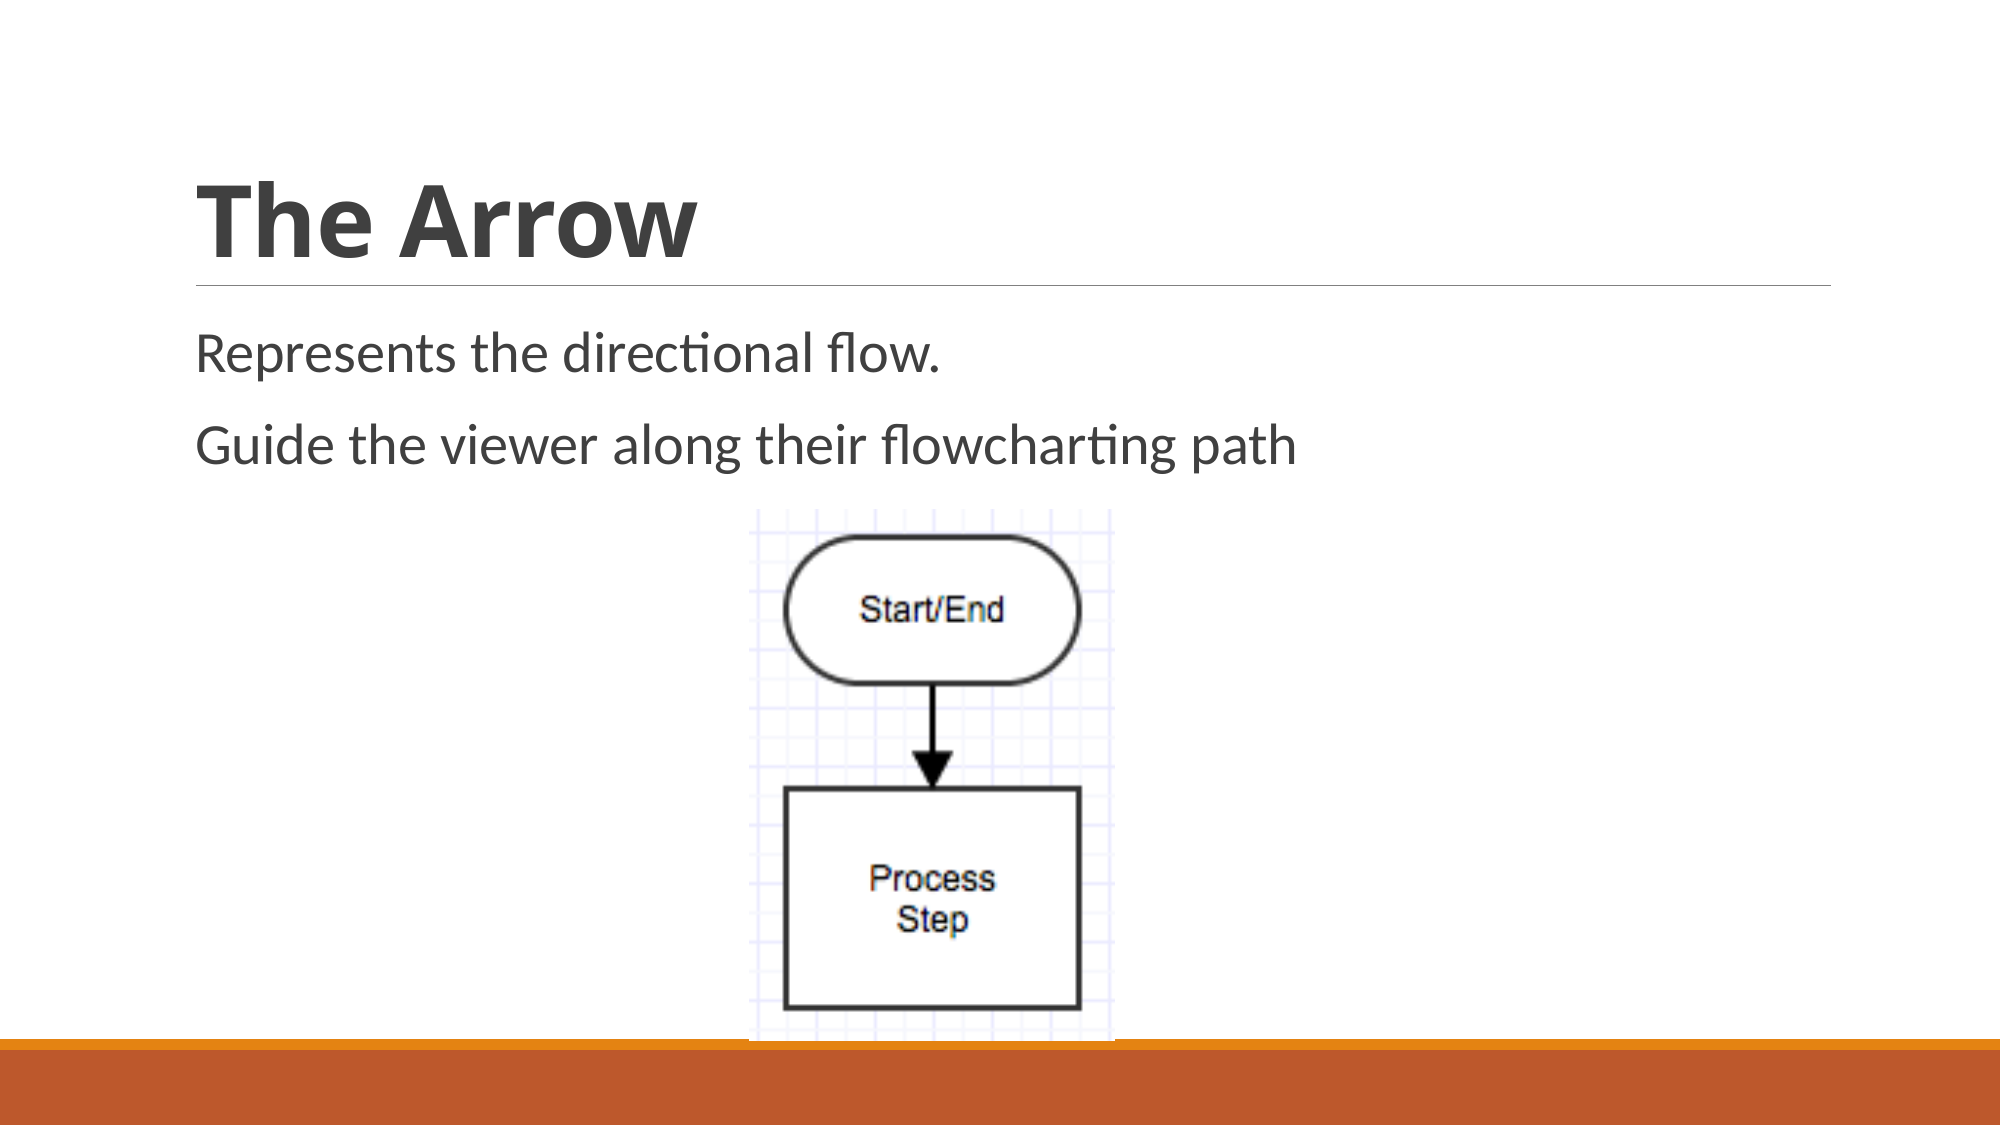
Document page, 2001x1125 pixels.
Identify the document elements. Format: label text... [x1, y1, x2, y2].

picture [749, 509, 1115, 1042]
list Represents the directional flow. Guide the viewer along their flowcharting path [180, 314, 1905, 525]
title The Arrow [180, 47, 1830, 285]
